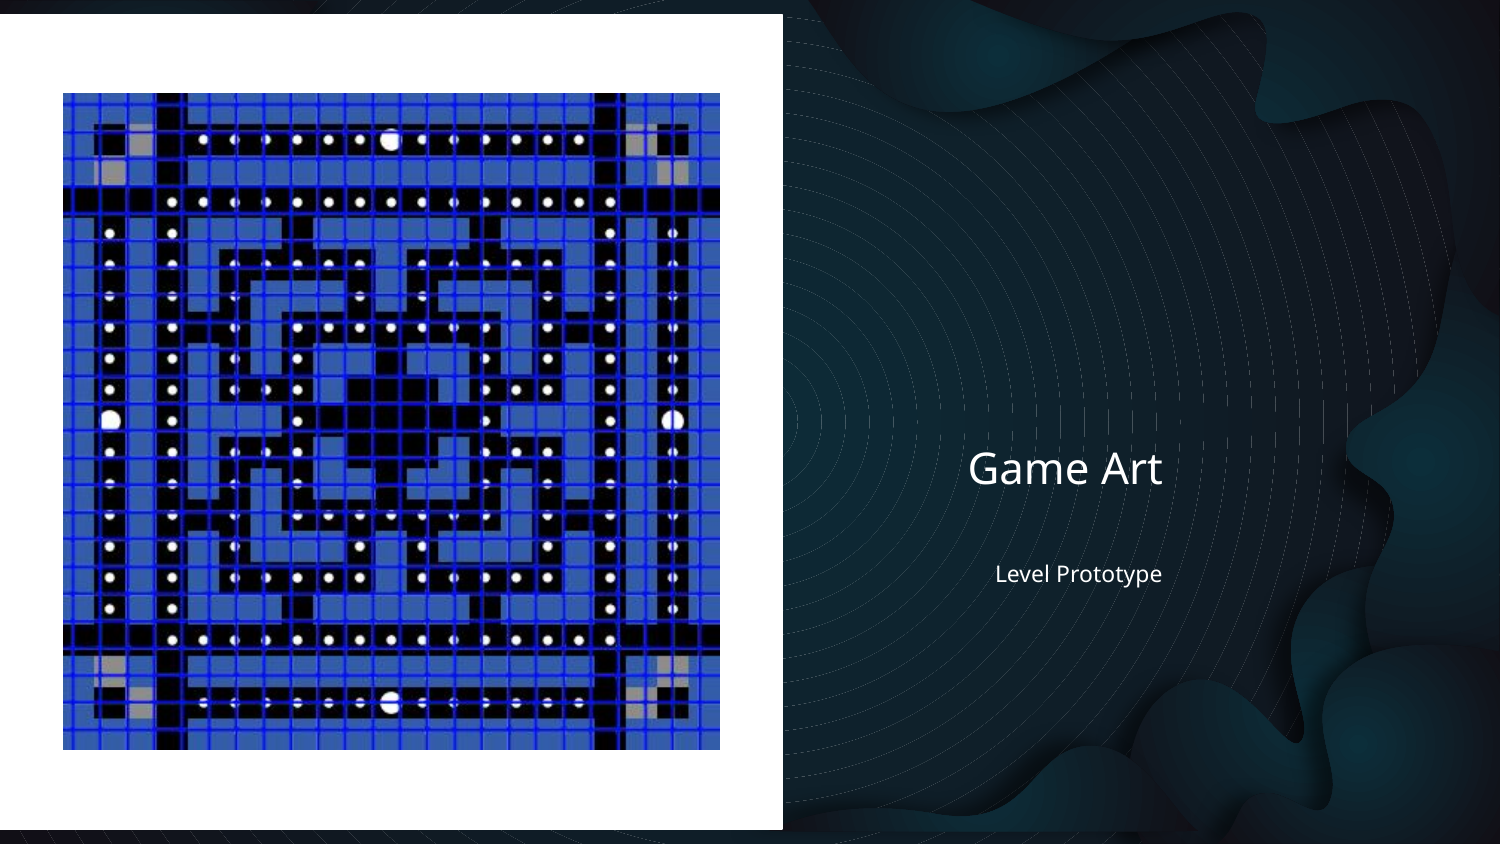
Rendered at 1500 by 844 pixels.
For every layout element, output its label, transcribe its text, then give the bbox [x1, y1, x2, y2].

subtitle Level Prototype [783, 556, 1174, 722]
title Game Art [783, 295, 1175, 500]
text_box [0, 14, 783, 830]
picture [62, 93, 720, 751]
